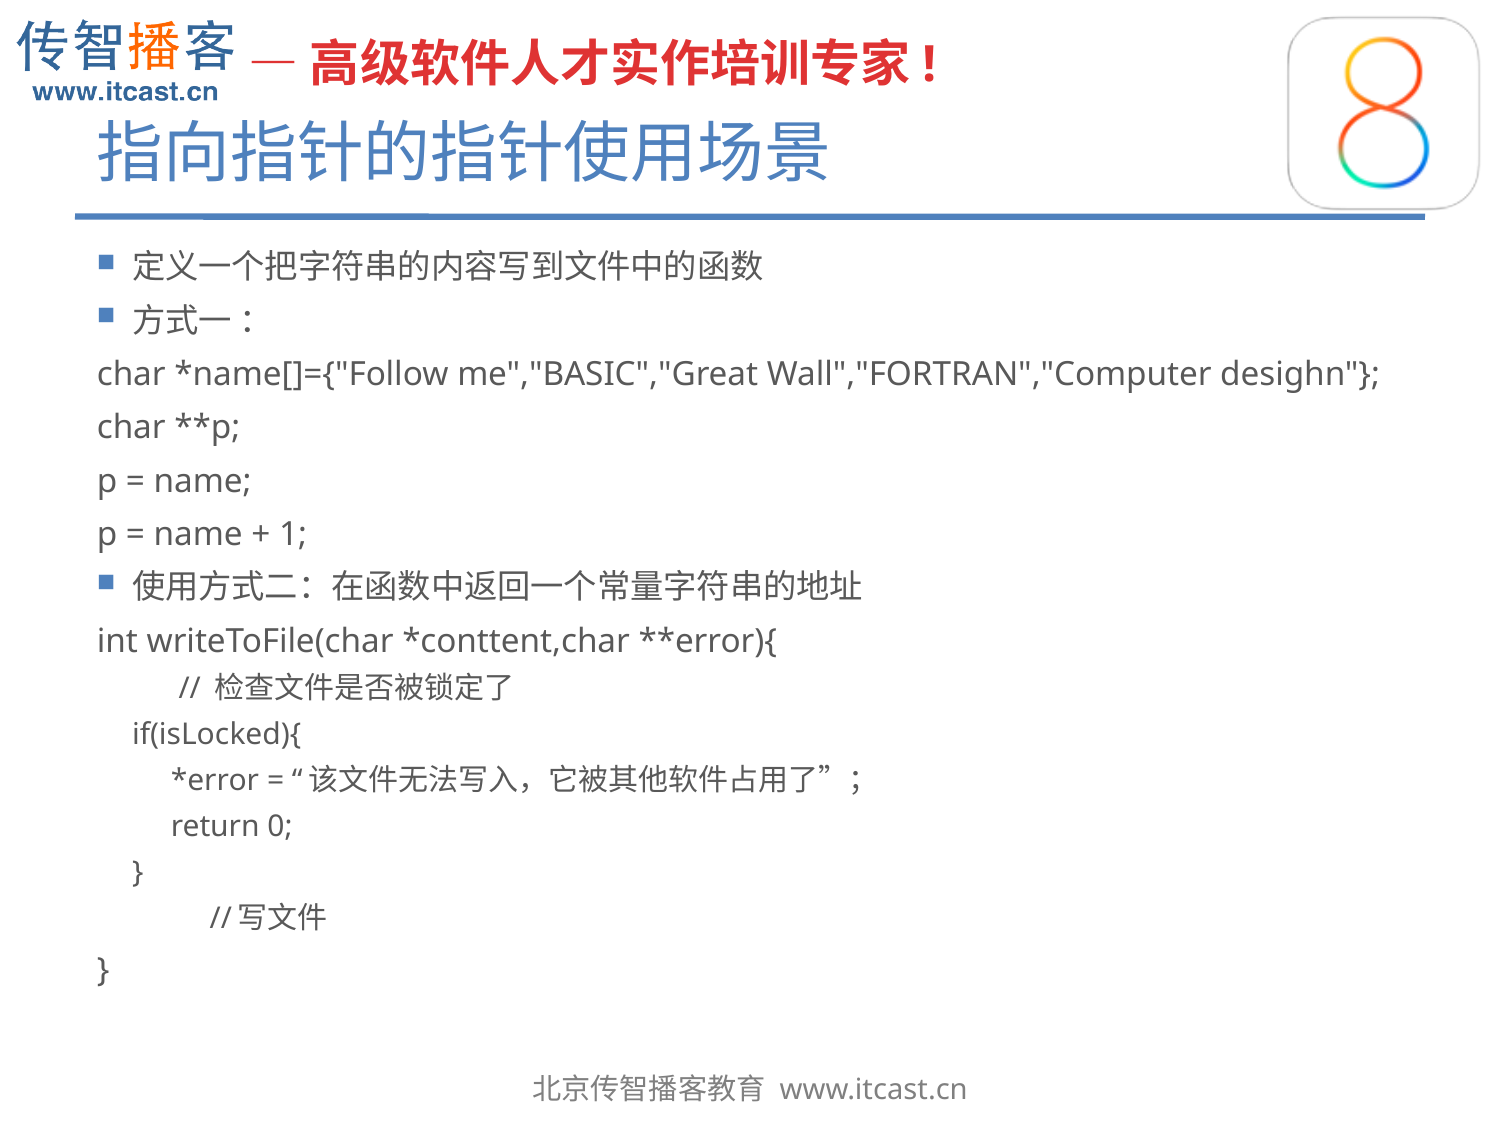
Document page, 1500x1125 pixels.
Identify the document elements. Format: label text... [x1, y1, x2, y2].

title 指向指针的指针使用场景 [81, 102, 1416, 237]
picture [16, 19, 234, 101]
list 定义一个把字符串的内容写到文件中的函数 方式一 ： char *name[]={"Follow me","BASIC","Great Wall","FORTRAN","Computer desighn"}; char **p; p = name; p = name + 1; 使用方式二：在函数中返回一个常量字符串的地址 int writeToFile(char *conttent,char **error){ // 检查文件是否被锁定了 if(isLocked){ *error = “该文件无法写入，它被其他软件占用了”； return 0; } //写文件 } [81, 237, 1416, 1005]
picture [1270, 0, 1497, 227]
